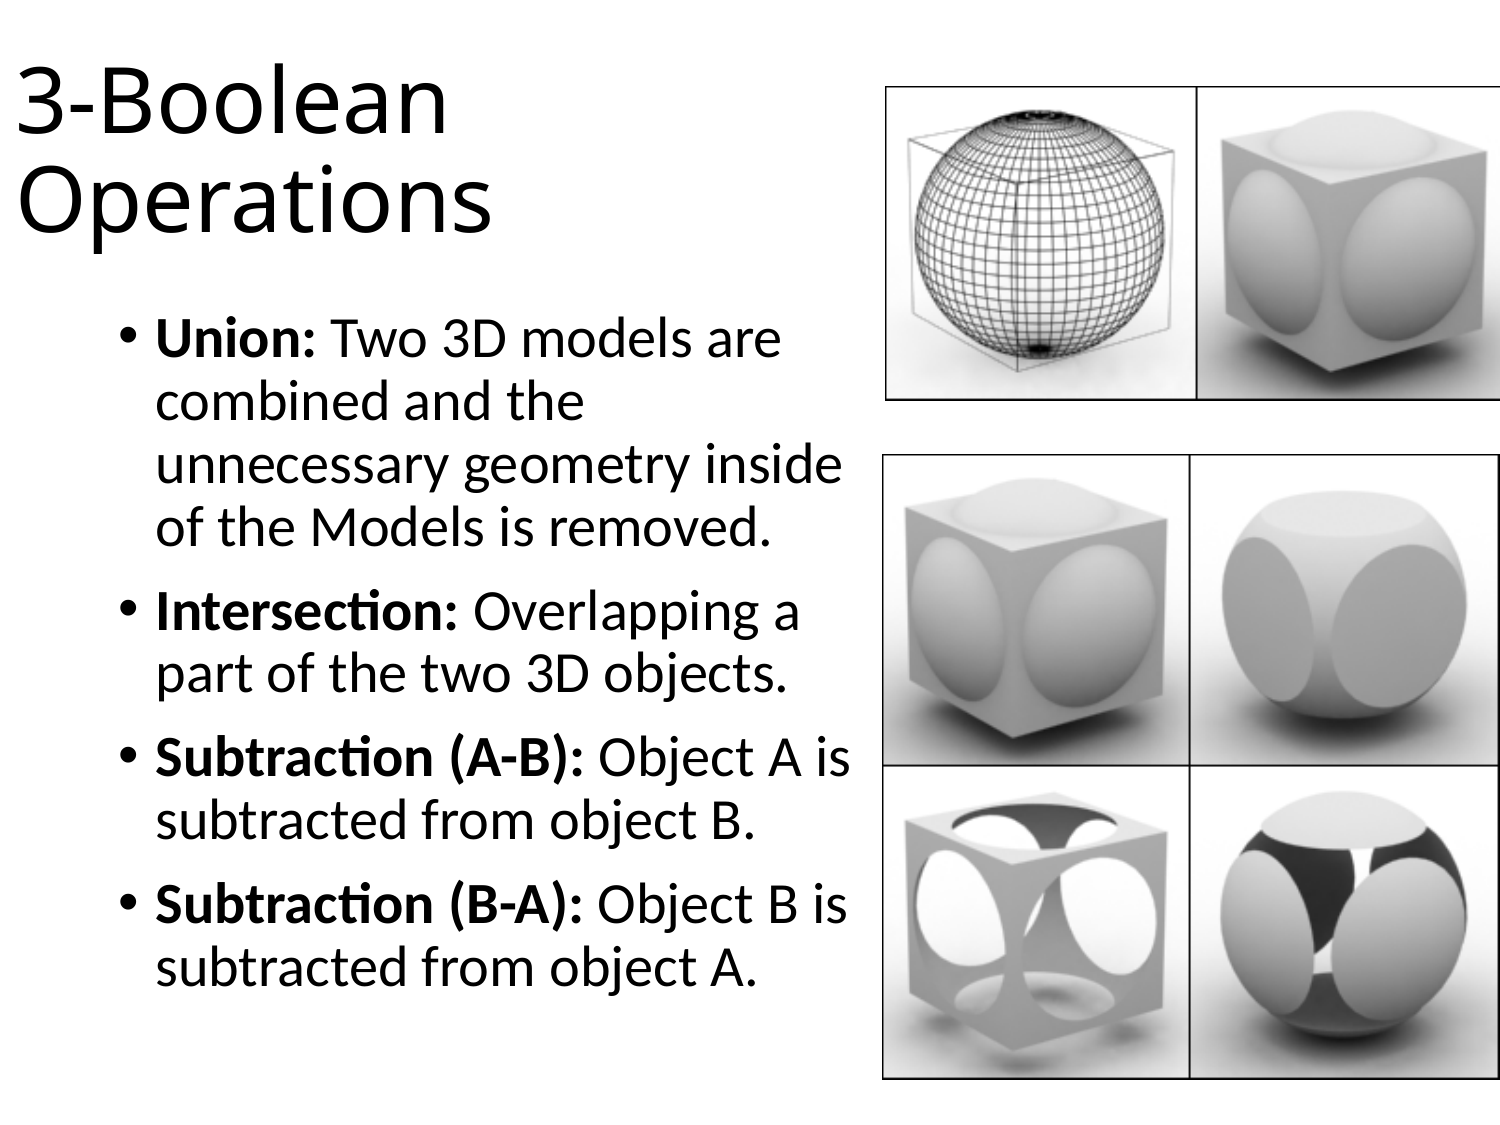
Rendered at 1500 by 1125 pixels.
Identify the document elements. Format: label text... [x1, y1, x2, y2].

picture [882, 454, 1500, 1080]
title 3-Boolean Operations [0, 45, 878, 263]
list Union: Two 3D models are combined and the unnecessary geometry inside of the Models is removed. Intersection: Overlapping a part of the two 3D objects. Subtraction (A-B): Object A is subtracted from object B. Subtraction (B-A): Object B is subtracted from object A. [103, 299, 886, 1080]
picture [885, 86, 1500, 401]
